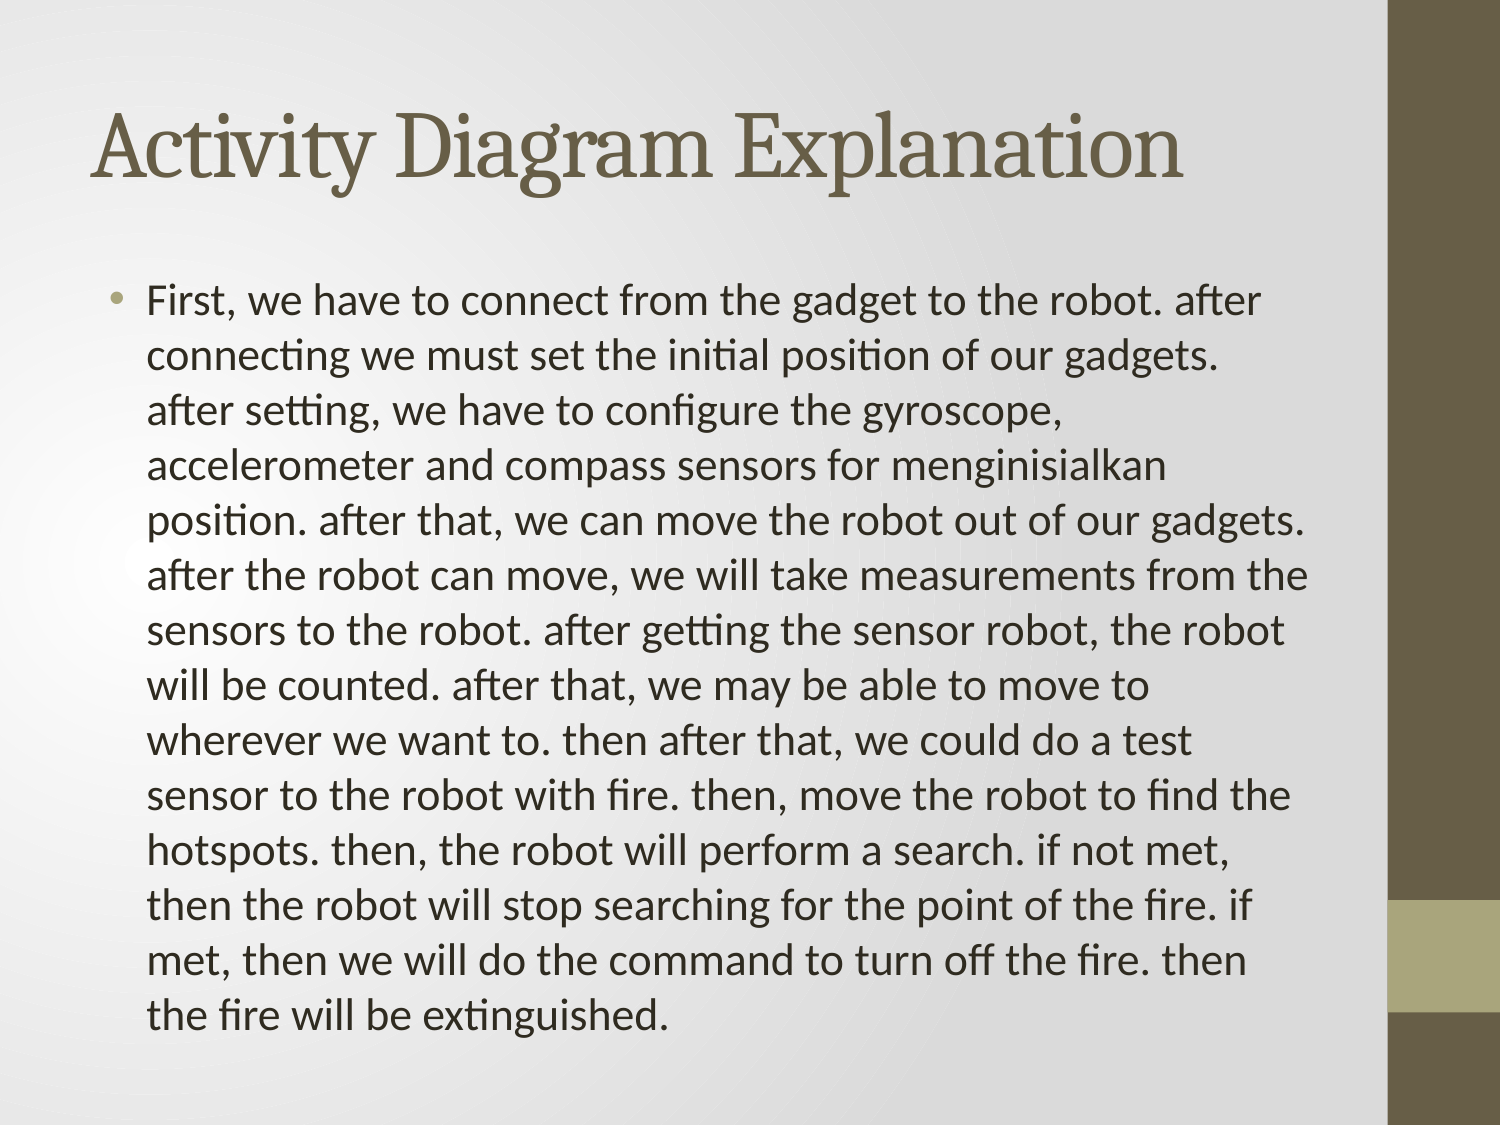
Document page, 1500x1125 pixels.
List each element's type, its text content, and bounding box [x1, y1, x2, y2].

list First, we have to connect from the gadget to the robot. after connecting we must set the initial position of our gadgets. after setting, we have to configure the gyroscope, accelerometer and compass sensors for menginisialkan position. after that, we can move the robot out of our gadgets. after the robot can move, we will take measurements from the sensors to the robot. after getting the sensor robot, the robot will be counted. after that, we may be able to move to wherever we want to. then after that, we could do a test sensor to the robot with fire. then, move the robot to find the hotspots. then, the robot will perform a search. if not met, then the robot will stop searching for the point of the fire. if met, then we will do the command to turn off the fire. then the fire will be extinguished. [75, 262, 1325, 1050]
title Activity Diagram Explanation [75, 45, 1325, 233]
